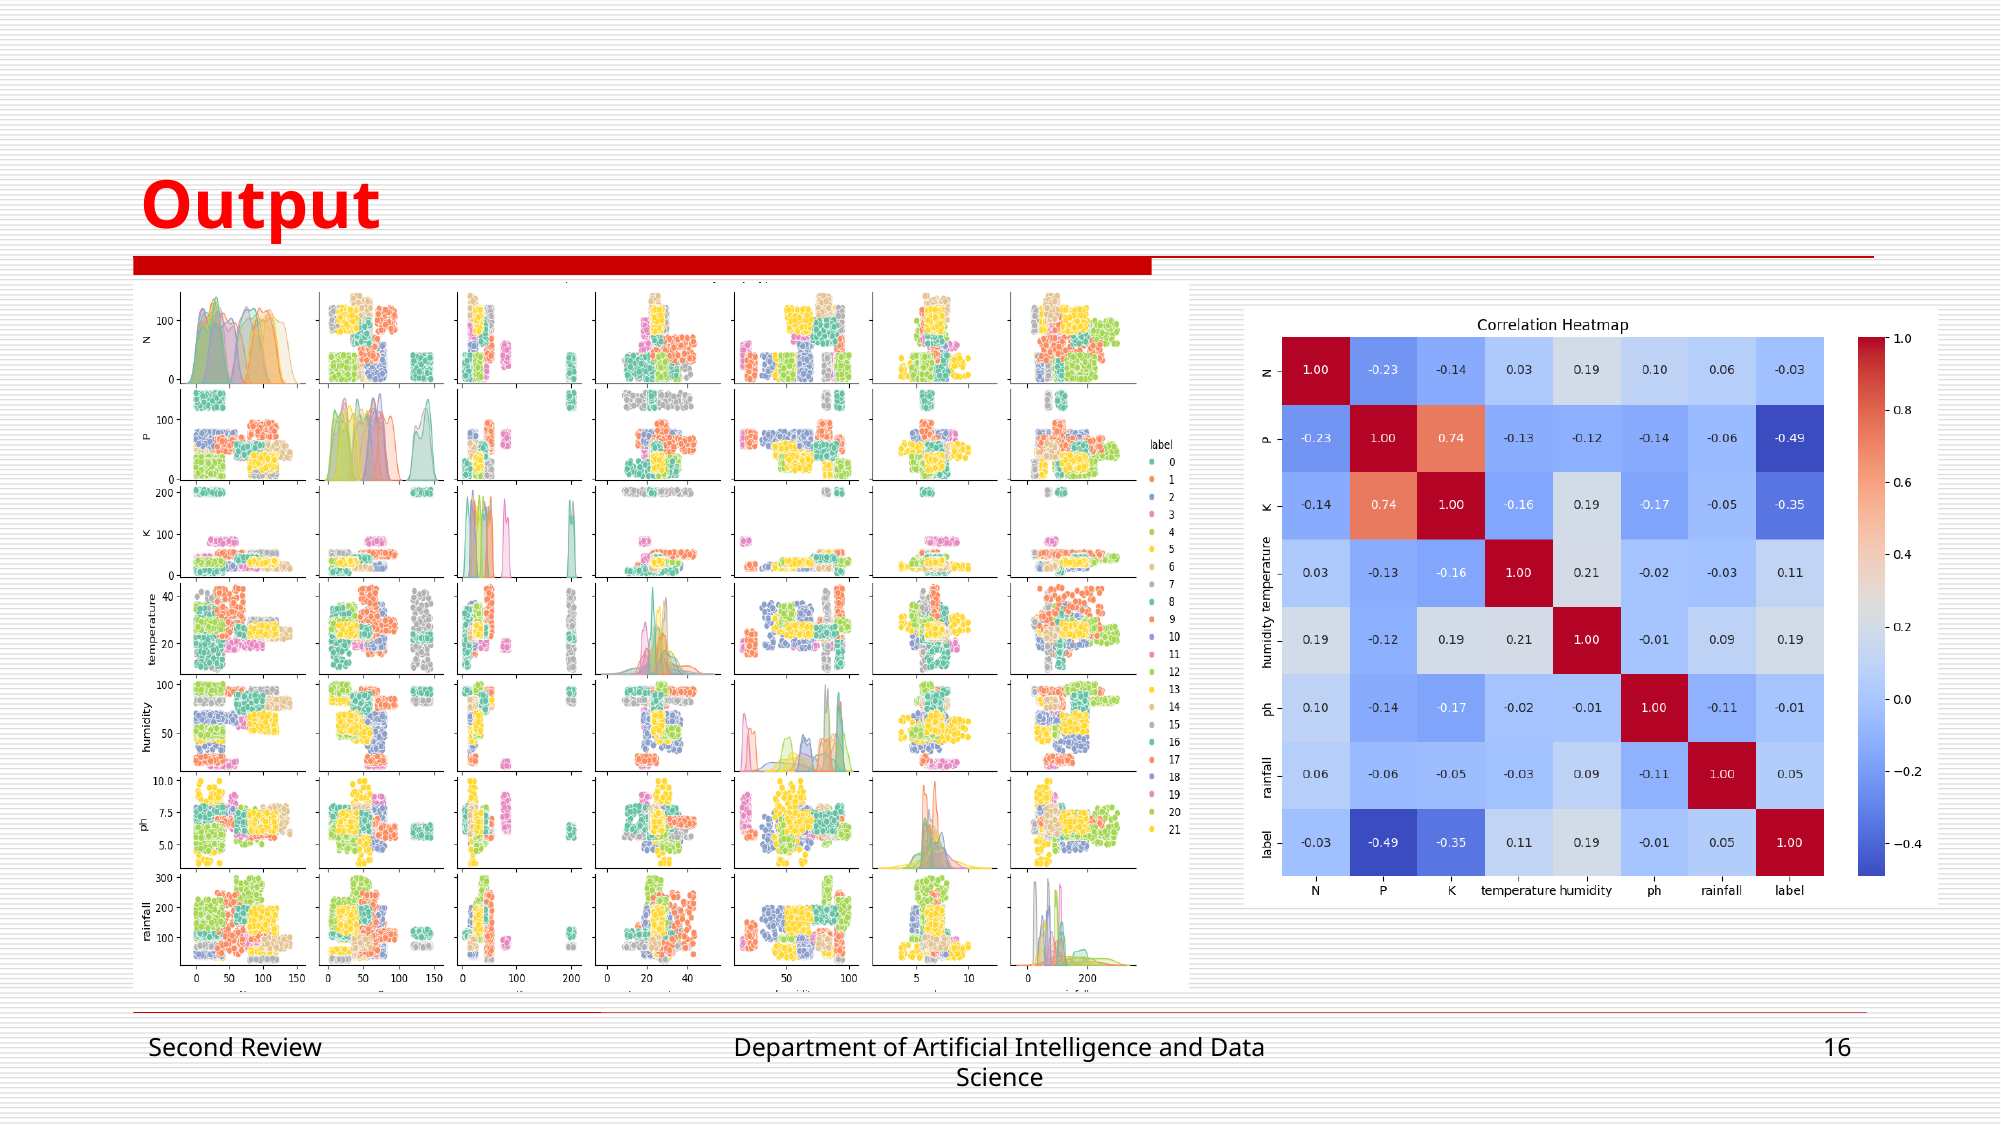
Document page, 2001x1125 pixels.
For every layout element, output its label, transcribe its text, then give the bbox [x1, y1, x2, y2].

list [133, 282, 1189, 992]
footer Department of Artificial Intelligence and Data Science [683, 1024, 1317, 1103]
picture [0, 0, 2001, 1125]
slide_number 16 [1433, 1024, 1867, 1103]
title Output [125, 50, 1876, 250]
slide_number Second Review [133, 1024, 567, 1103]
